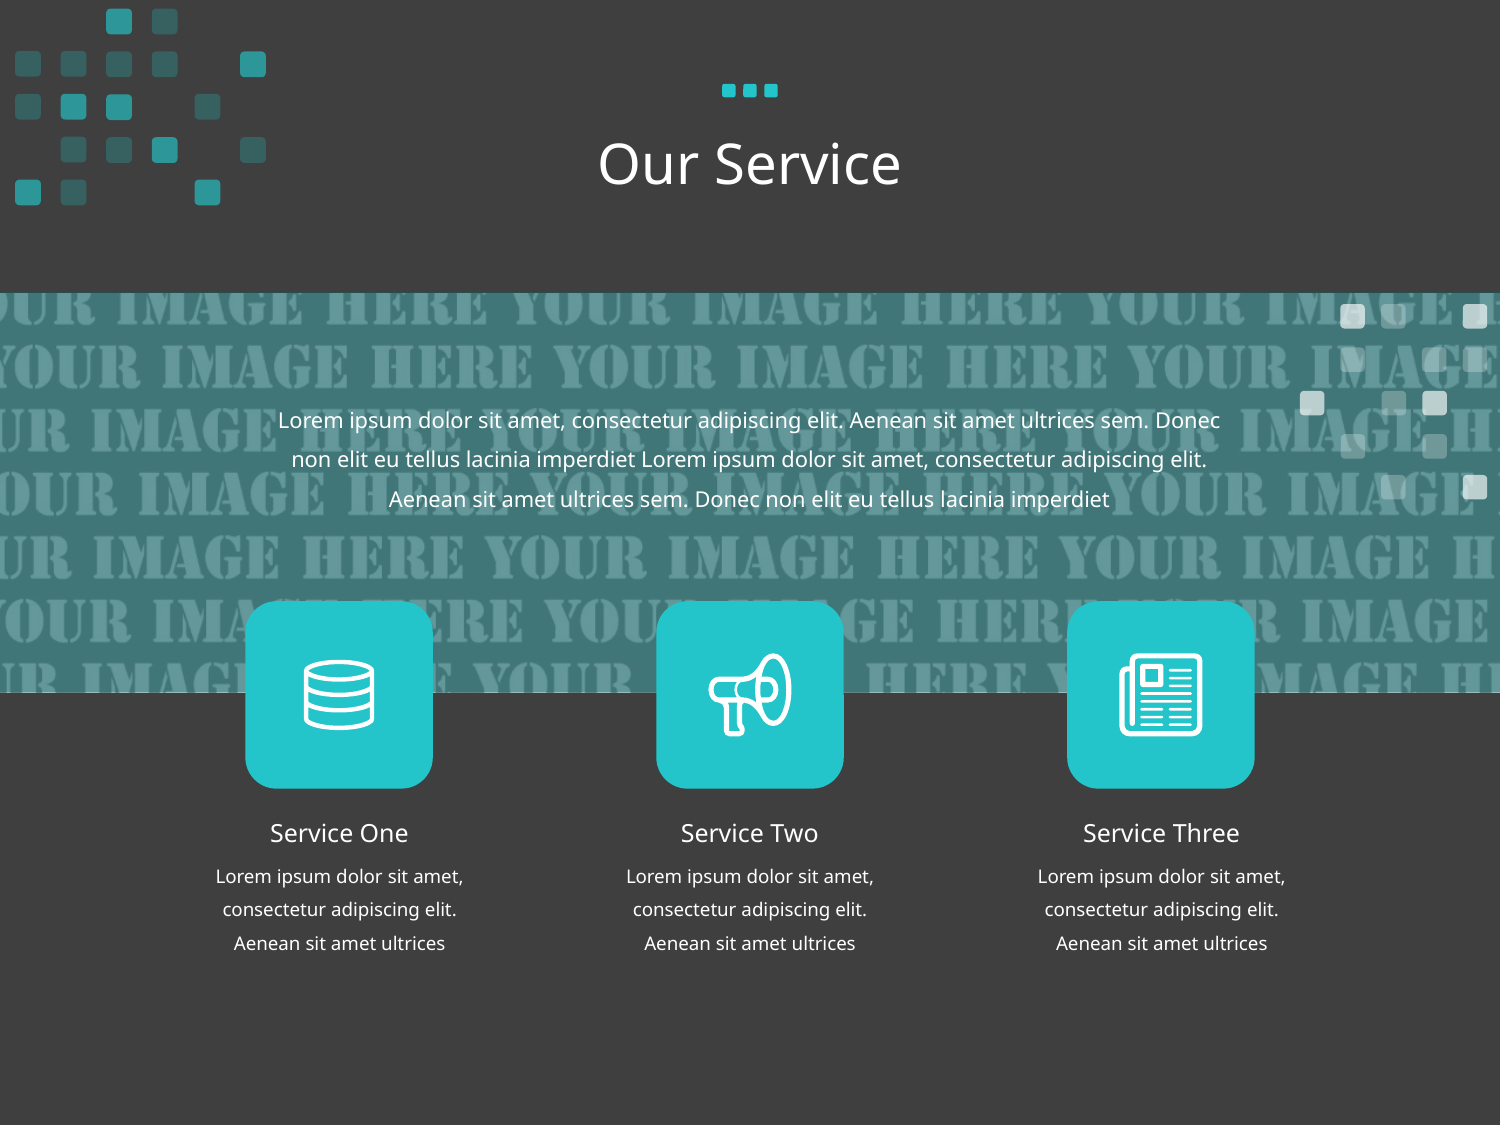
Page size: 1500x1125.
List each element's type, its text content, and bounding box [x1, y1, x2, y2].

text_box Service One [207, 809, 472, 855]
text_box [303, 693, 375, 731]
text_box Lorem ipsum dolor sit amet, consectetur adipiscing elit. Aenean sit amet ultrices [604, 845, 896, 962]
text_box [1295, 308, 1492, 496]
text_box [15, 8, 266, 206]
text_box [655, 693, 845, 790]
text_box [1119, 653, 1203, 737]
text_box Service Three [1029, 809, 1294, 855]
text_box [1066, 693, 1256, 790]
picture [0, 293, 1500, 693]
text_box Service Two [617, 809, 883, 855]
text_box Lorem ipsum dolor sit amet, consectetur adipiscing elit. Aenean sit amet ultrices [1016, 845, 1307, 962]
title Our Service [103, 57, 1397, 276]
text_box [708, 693, 792, 737]
text_box Lorem ipsum dolor sit amet, consectetur adipiscing elit. Aenean sit amet ultrices [194, 845, 485, 962]
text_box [722, 83, 778, 98]
text_box [244, 693, 434, 790]
